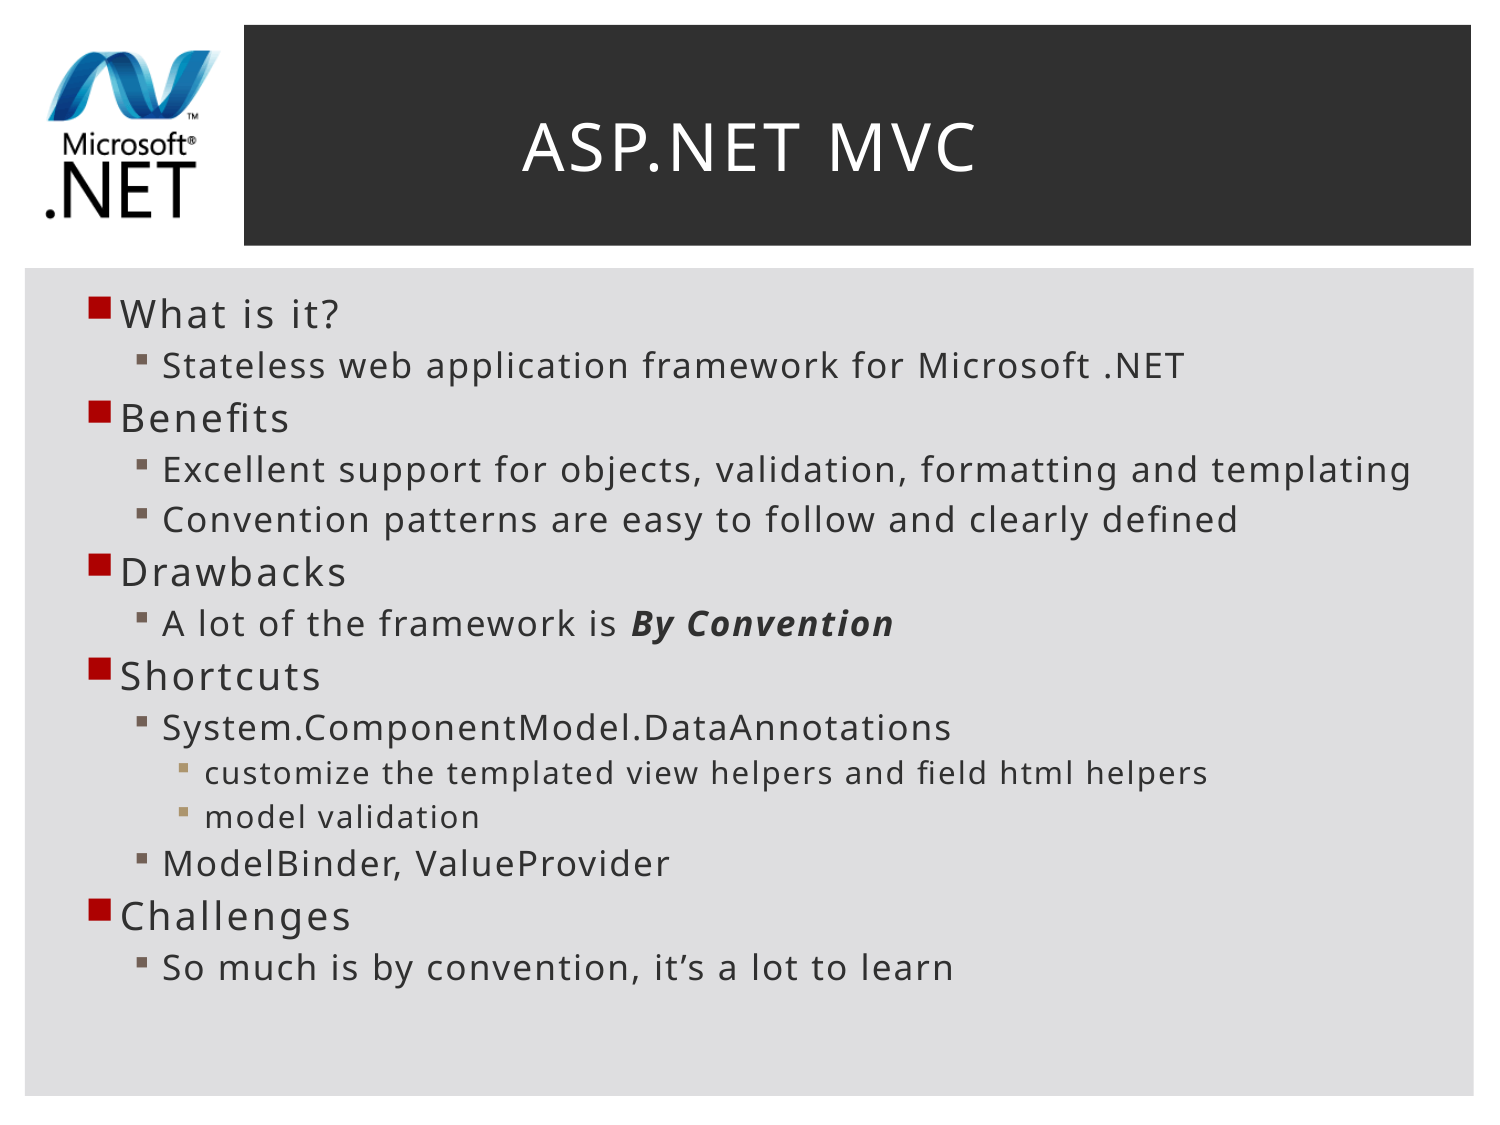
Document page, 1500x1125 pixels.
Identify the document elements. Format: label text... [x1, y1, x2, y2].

list What is it? Stateless web application framework for Microsoft .NET Benefits Excellent support for objects, validation, formatting and templating Convention patterns are easy to follow and clearly defined Drawbacks A lot of the framework is By Convention Shortcuts System.ComponentModel.DataAnnotations customize the templated view helpers and field html helpers model validation ModelBinder, ValueProvider Challenges So much is by convention, it’s a lot to learn [62, 281, 1442, 1005]
picture [22, 24, 244, 246]
title ASP.NET MVC [248, 58, 1438, 232]
